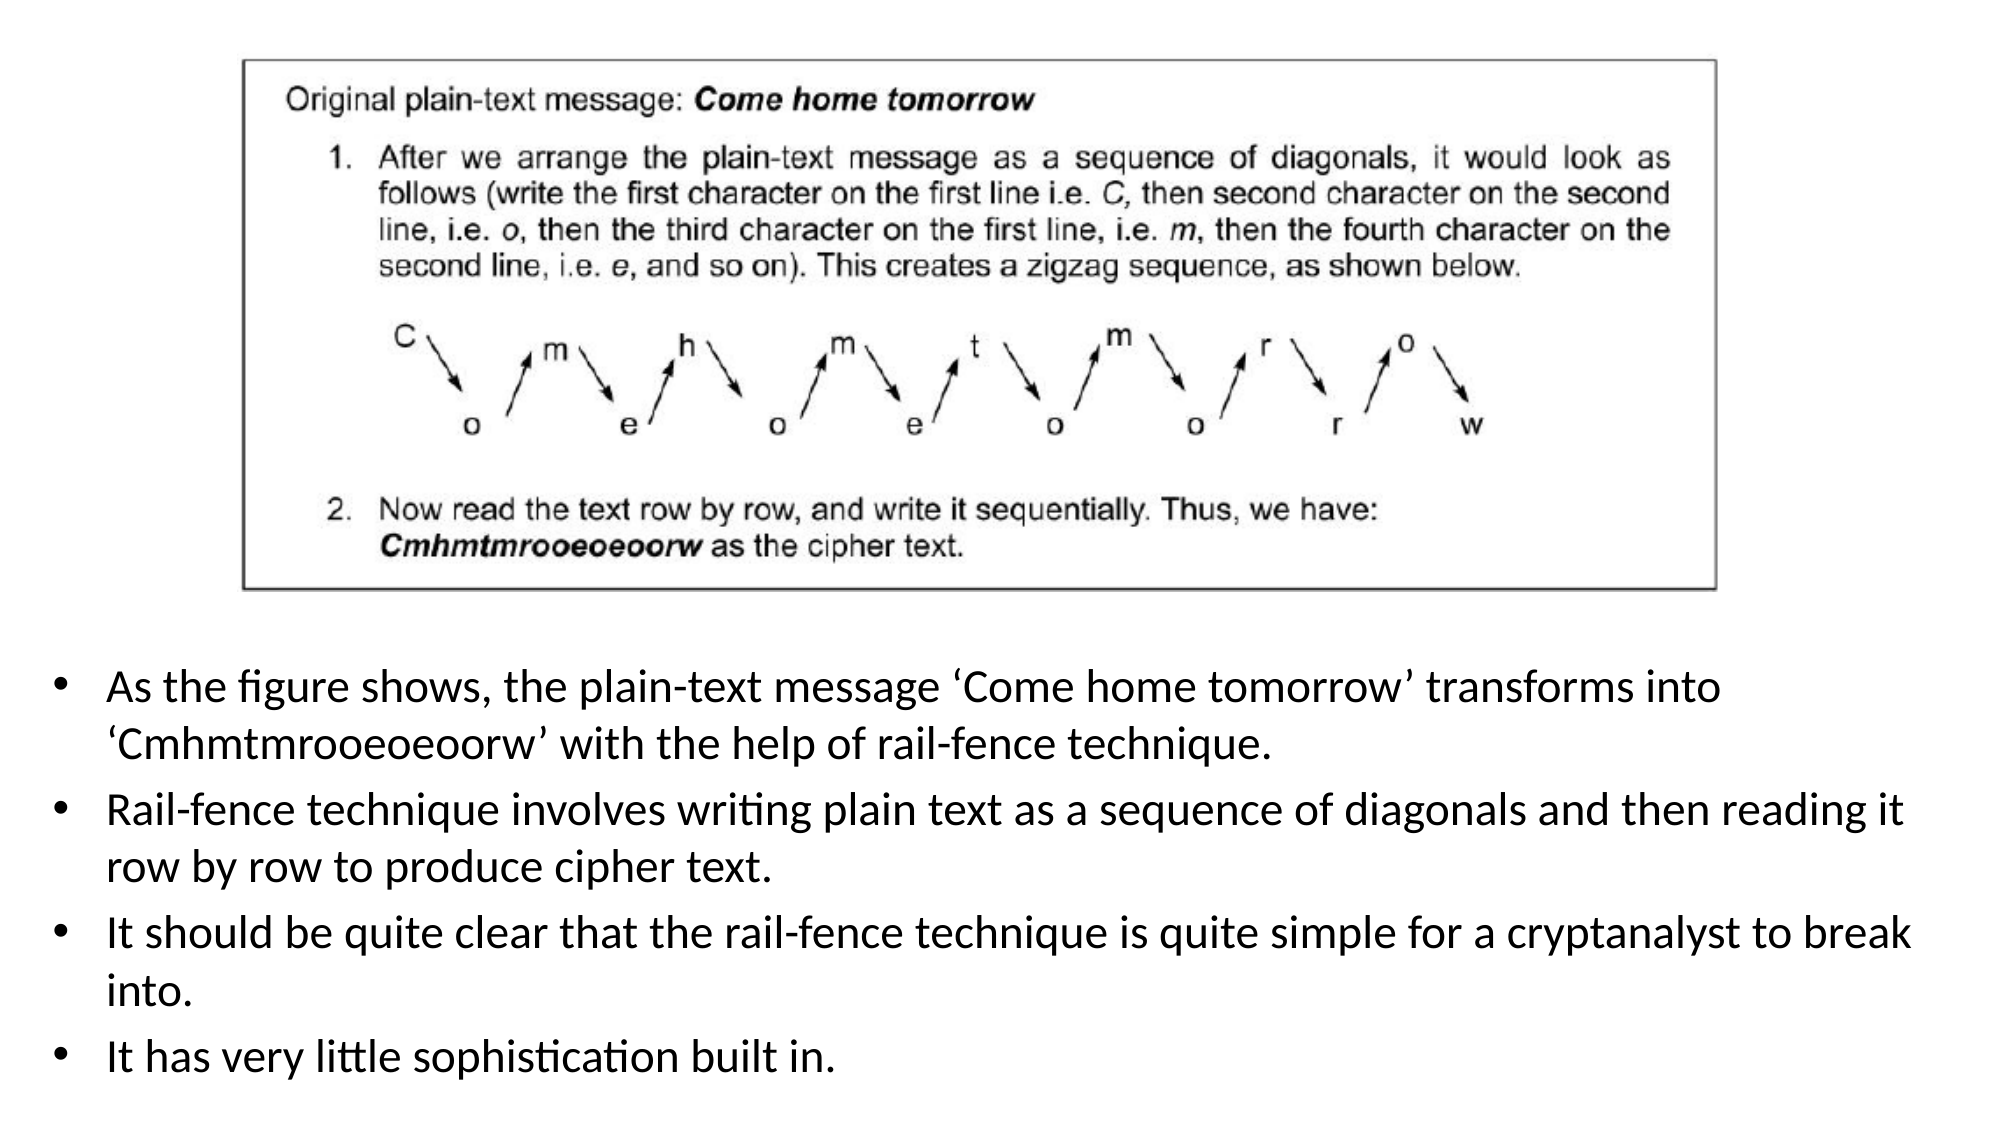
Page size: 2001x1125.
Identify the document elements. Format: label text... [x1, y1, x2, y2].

list As the figure shows, the plain-text message ‘Come home tomorrow’ transforms into ‘Cmhmtmrooeoeoorw’ with the help of rail-fence technique. Rail-fence technique involves writing plain text as a sequence of diagonals and then reading it row by row to produce cipher text. It should be quite clear that the rail-fence technique is quite simple for a cryptanalyst to break into. It has very little sophistication built in. [37, 50, 1950, 1100]
picture [237, 49, 1726, 593]
